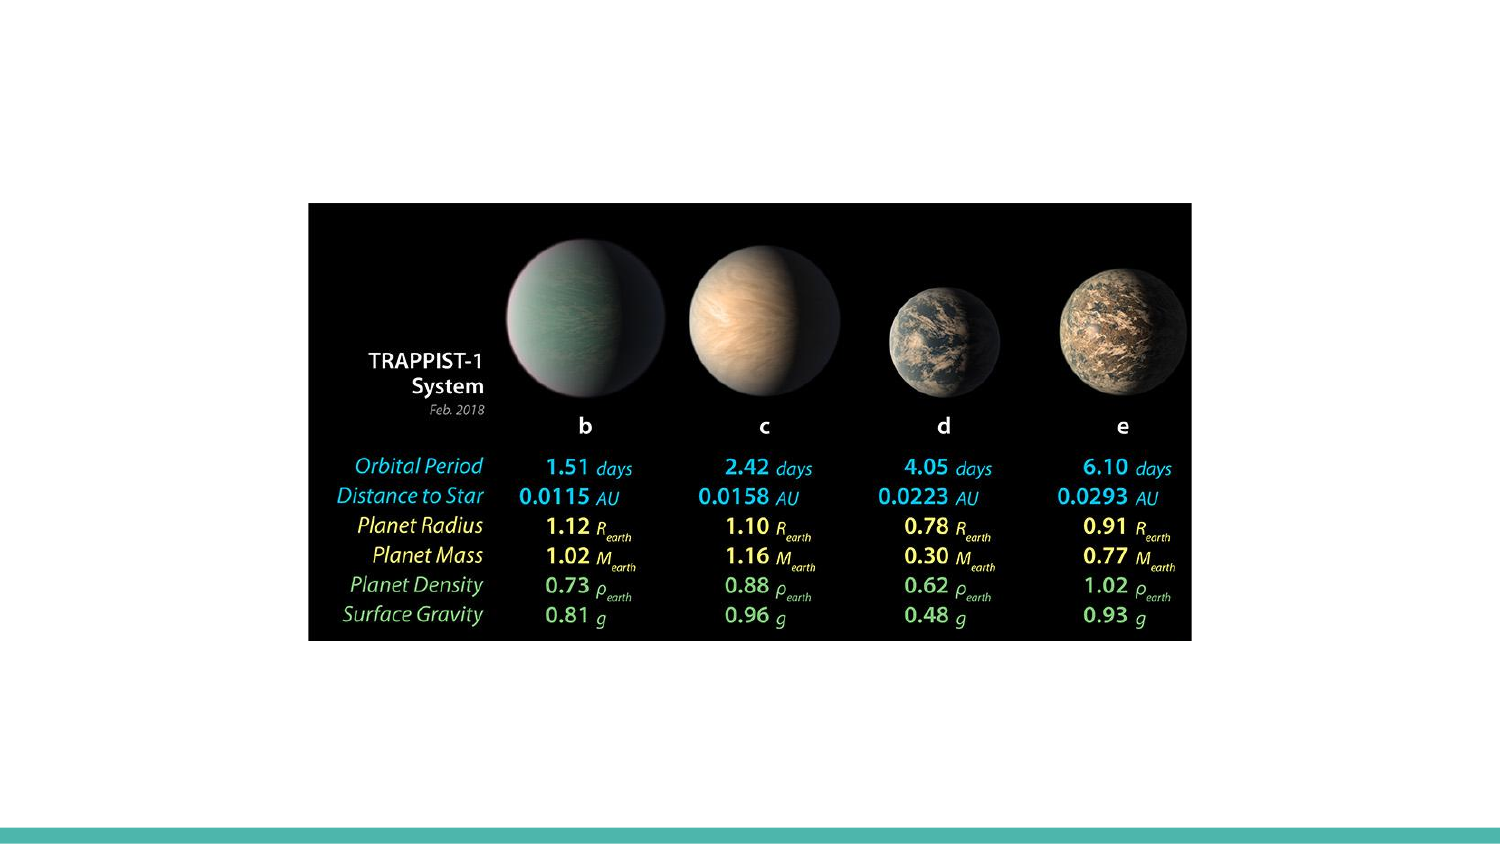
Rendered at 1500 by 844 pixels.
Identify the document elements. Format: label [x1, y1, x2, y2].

picture [308, 203, 1192, 641]
